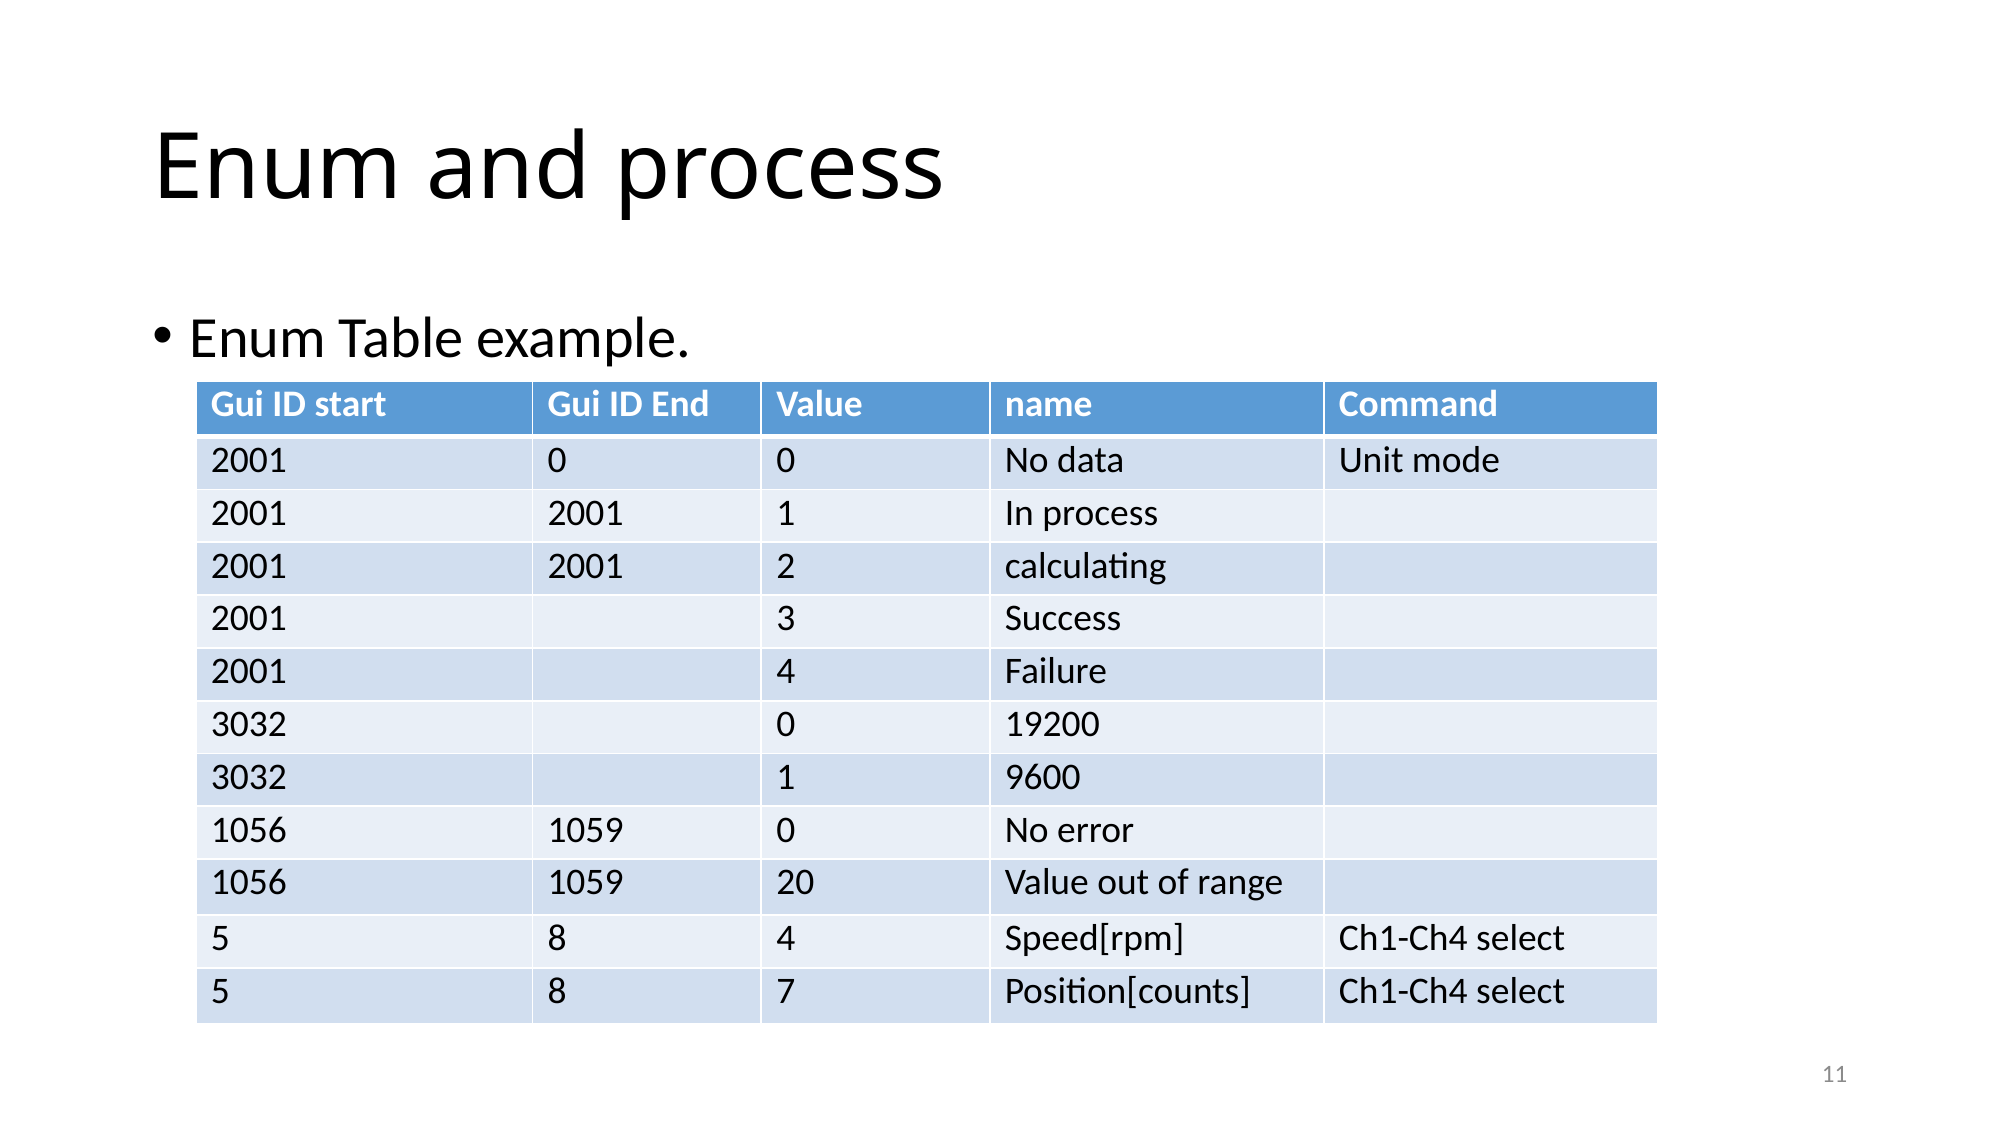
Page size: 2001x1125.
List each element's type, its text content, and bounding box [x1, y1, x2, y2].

list Enum Table example. [137, 299, 1863, 1014]
table_cell 2001 [197, 649, 532, 700]
table_cell [533, 596, 760, 647]
table_cell 3032 [197, 702, 532, 753]
table_cell 8 [533, 969, 760, 1023]
table_cell 3032 [197, 754, 532, 805]
table_cell 2001 [197, 490, 532, 541]
table_cell 1 [762, 754, 989, 805]
table_cell 2001 [197, 439, 532, 489]
slide_number 11 [1412, 1042, 1863, 1103]
table_cell 0 [762, 439, 989, 489]
table_cell 5 [197, 969, 532, 1023]
table_cell [1325, 649, 1657, 700]
table_cell [1325, 702, 1657, 753]
table_cell 20 [762, 860, 989, 914]
table_cell 4 [762, 649, 989, 700]
table_cell No data [991, 439, 1323, 489]
table_cell 19200 [991, 702, 1323, 753]
table_cell No error [991, 807, 1323, 858]
table_cell 2001 [197, 596, 532, 647]
table_cell 3 [762, 596, 989, 647]
table_cell 2 [762, 543, 989, 594]
table_cell 1 [762, 490, 989, 541]
table_cell In process [991, 490, 1323, 541]
table_cell 2001 [533, 490, 760, 541]
table_cell [533, 649, 760, 700]
table_cell 1059 [533, 860, 760, 914]
table_cell [533, 754, 760, 805]
table_cell 2001 [197, 543, 532, 594]
table_cell 0 [533, 439, 760, 489]
table_header Gui ID start [197, 382, 532, 434]
table_cell 0 [762, 807, 989, 858]
table_cell 1059 [533, 807, 760, 858]
table_cell Ch1-Ch4 select [1325, 916, 1657, 967]
table_cell Speed[rpm] [991, 916, 1323, 967]
table_cell 2001 [533, 543, 760, 594]
table_cell [1325, 860, 1657, 914]
table_cell 5 [197, 916, 532, 967]
table_cell [1325, 754, 1657, 805]
table_cell [1325, 596, 1657, 647]
table_header Gui ID End [533, 382, 760, 434]
table_cell Unit mode [1325, 439, 1657, 489]
table_cell 9600 [991, 754, 1323, 805]
table_cell 7 [762, 969, 989, 1023]
table_cell Value out of range [991, 860, 1323, 914]
table_cell 8 [533, 916, 760, 967]
table_cell Ch1-Ch4 select [1325, 969, 1657, 1023]
table_cell 1056 [197, 807, 532, 858]
table_header Value [762, 382, 989, 434]
table_cell [533, 702, 760, 753]
title Enum and process [137, 59, 1863, 278]
table_cell 0 [762, 702, 989, 753]
table_cell 4 [762, 916, 989, 967]
table_cell 1056 [197, 860, 532, 914]
table_cell Success [991, 596, 1323, 647]
table_header name [991, 382, 1323, 434]
table_cell [1325, 490, 1657, 541]
table_cell Failure [991, 649, 1323, 700]
table_cell [1325, 807, 1657, 858]
table_cell Position[counts] [991, 969, 1323, 1023]
table_header Command [1325, 382, 1657, 434]
table_cell calculating [991, 543, 1323, 594]
table_cell [1325, 543, 1657, 594]
